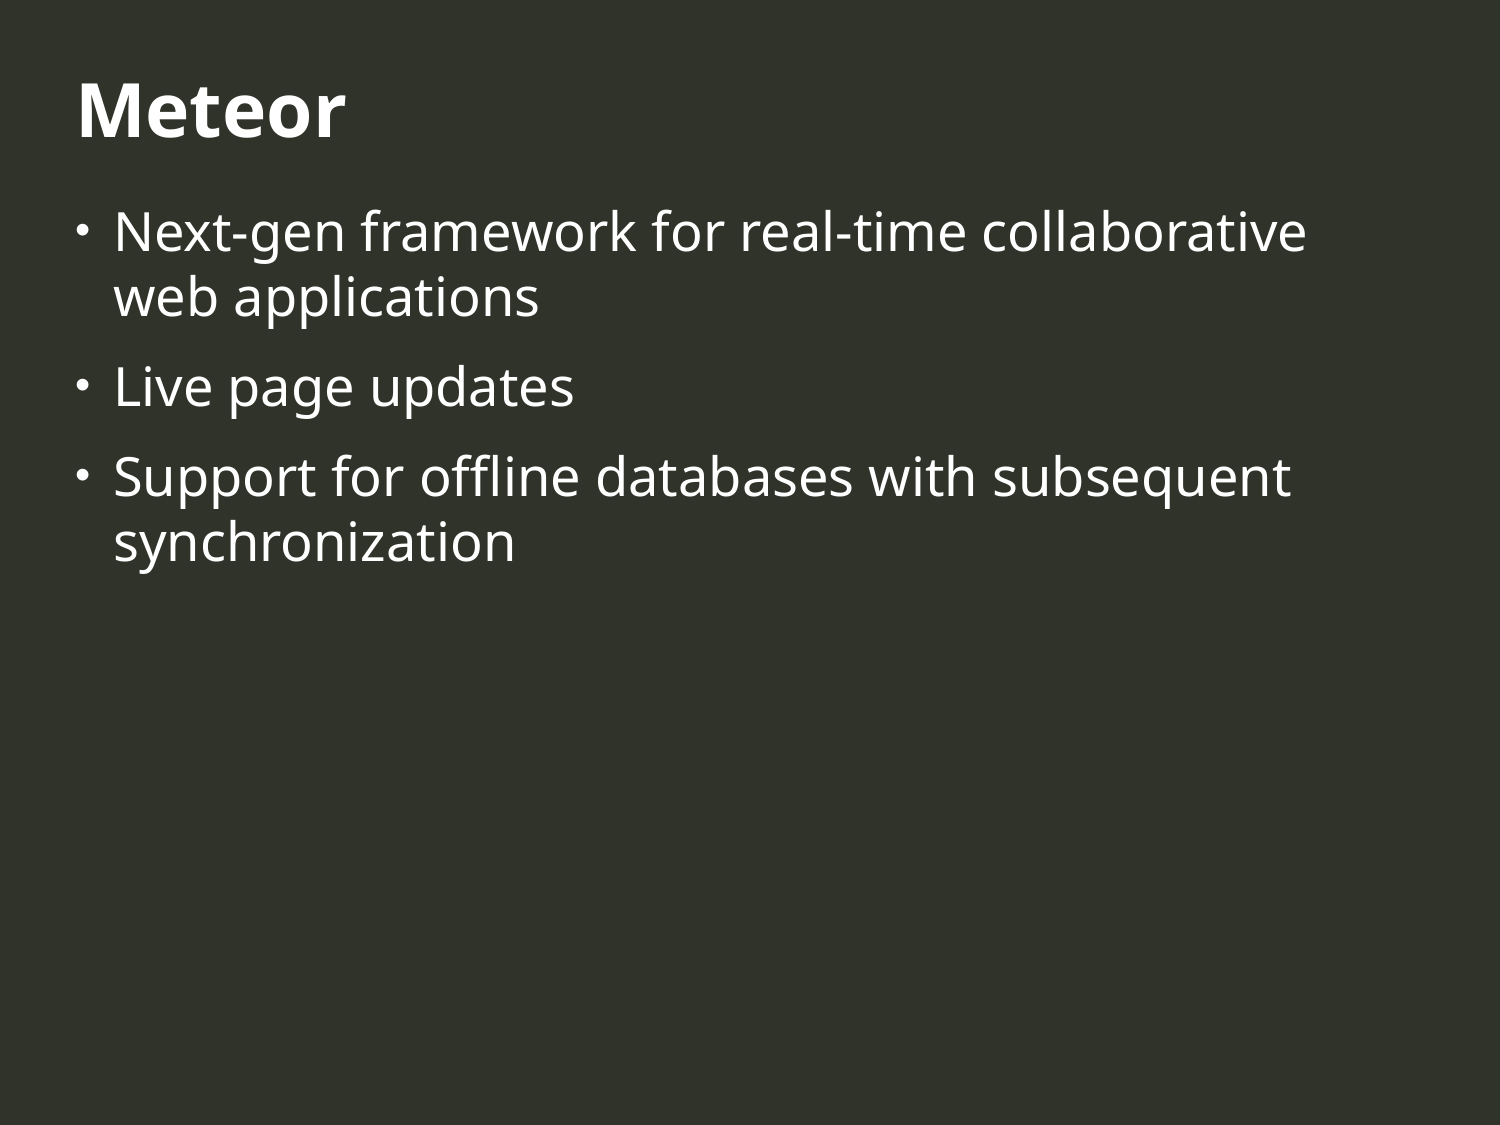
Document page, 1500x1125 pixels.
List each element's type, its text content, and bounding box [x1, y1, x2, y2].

list Next-gen framework for real-time collaborative web applications Live page updates Support for offline databases with subsequent synchronization [75, 197, 1425, 1084]
list Meteor [75, 71, 1425, 170]
